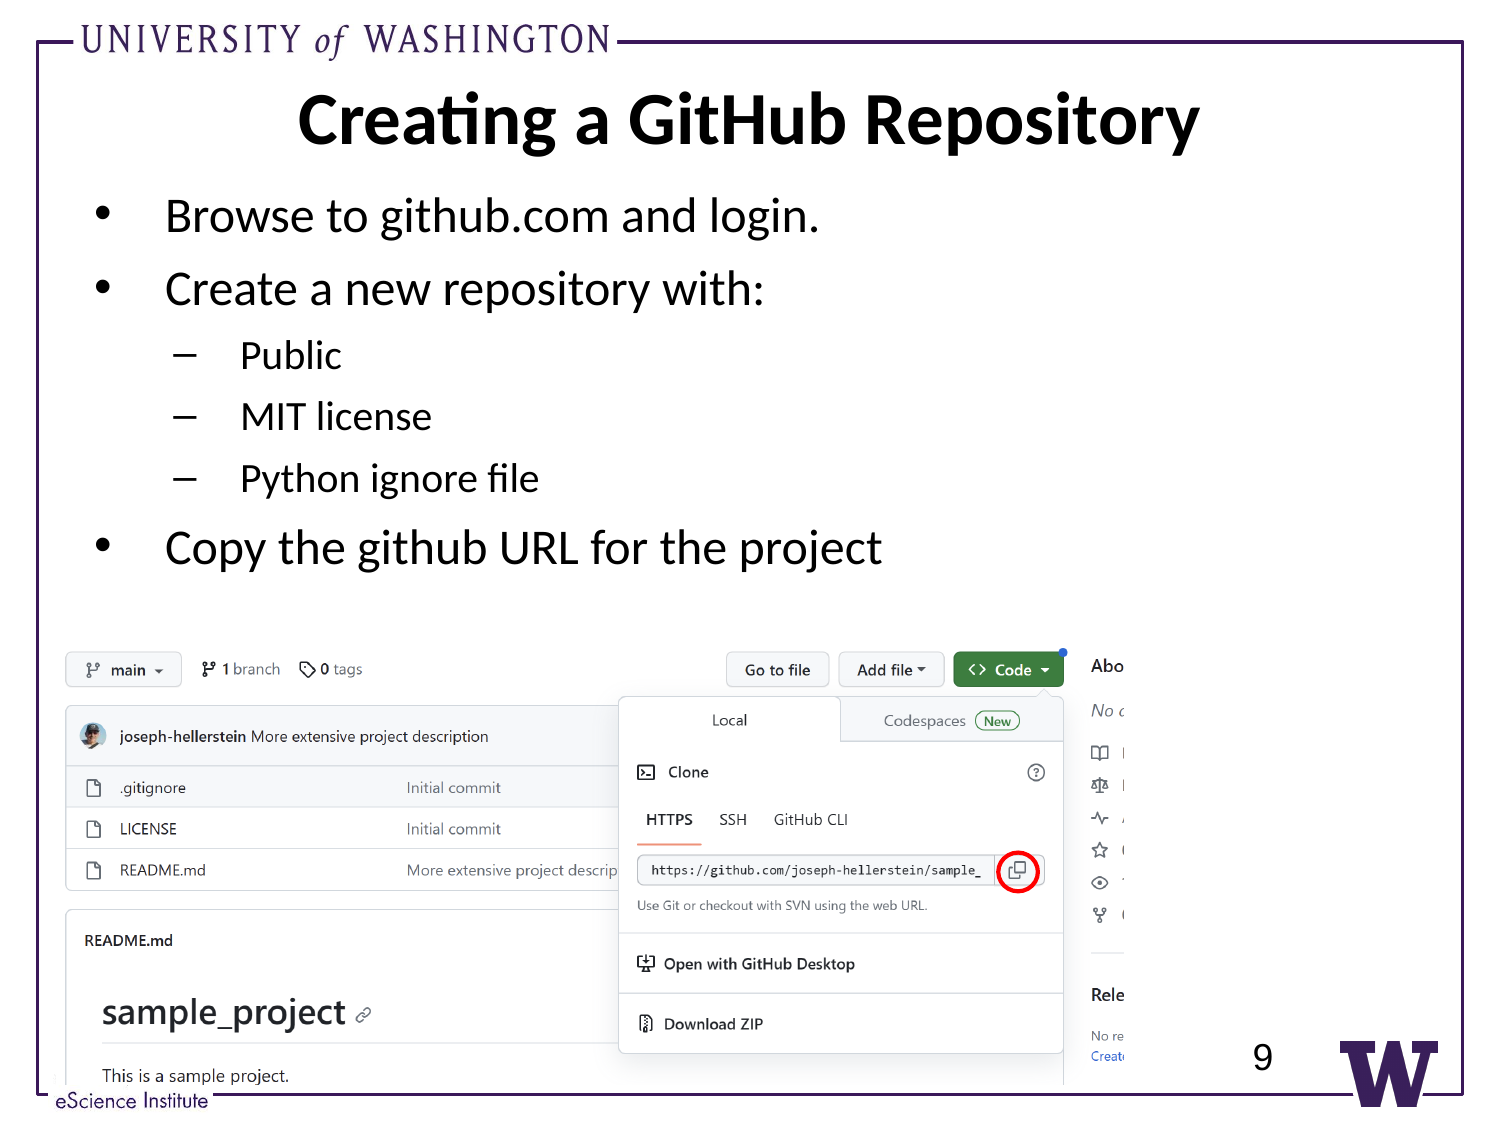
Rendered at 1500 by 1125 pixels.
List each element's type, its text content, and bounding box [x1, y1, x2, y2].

picture [81, 24, 609, 61]
picture [1340, 1041, 1438, 1107]
slide_number 9 [1237, 1025, 1325, 1085]
picture [48, 978, 213, 1113]
title Creating a GitHub Repository [75, 62, 1425, 174]
list Browse to github.com and login. Create a new repository with: Public MIT license Python ignore file Copy the github URL for the project [75, 174, 1425, 925]
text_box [56, 630, 1124, 1086]
